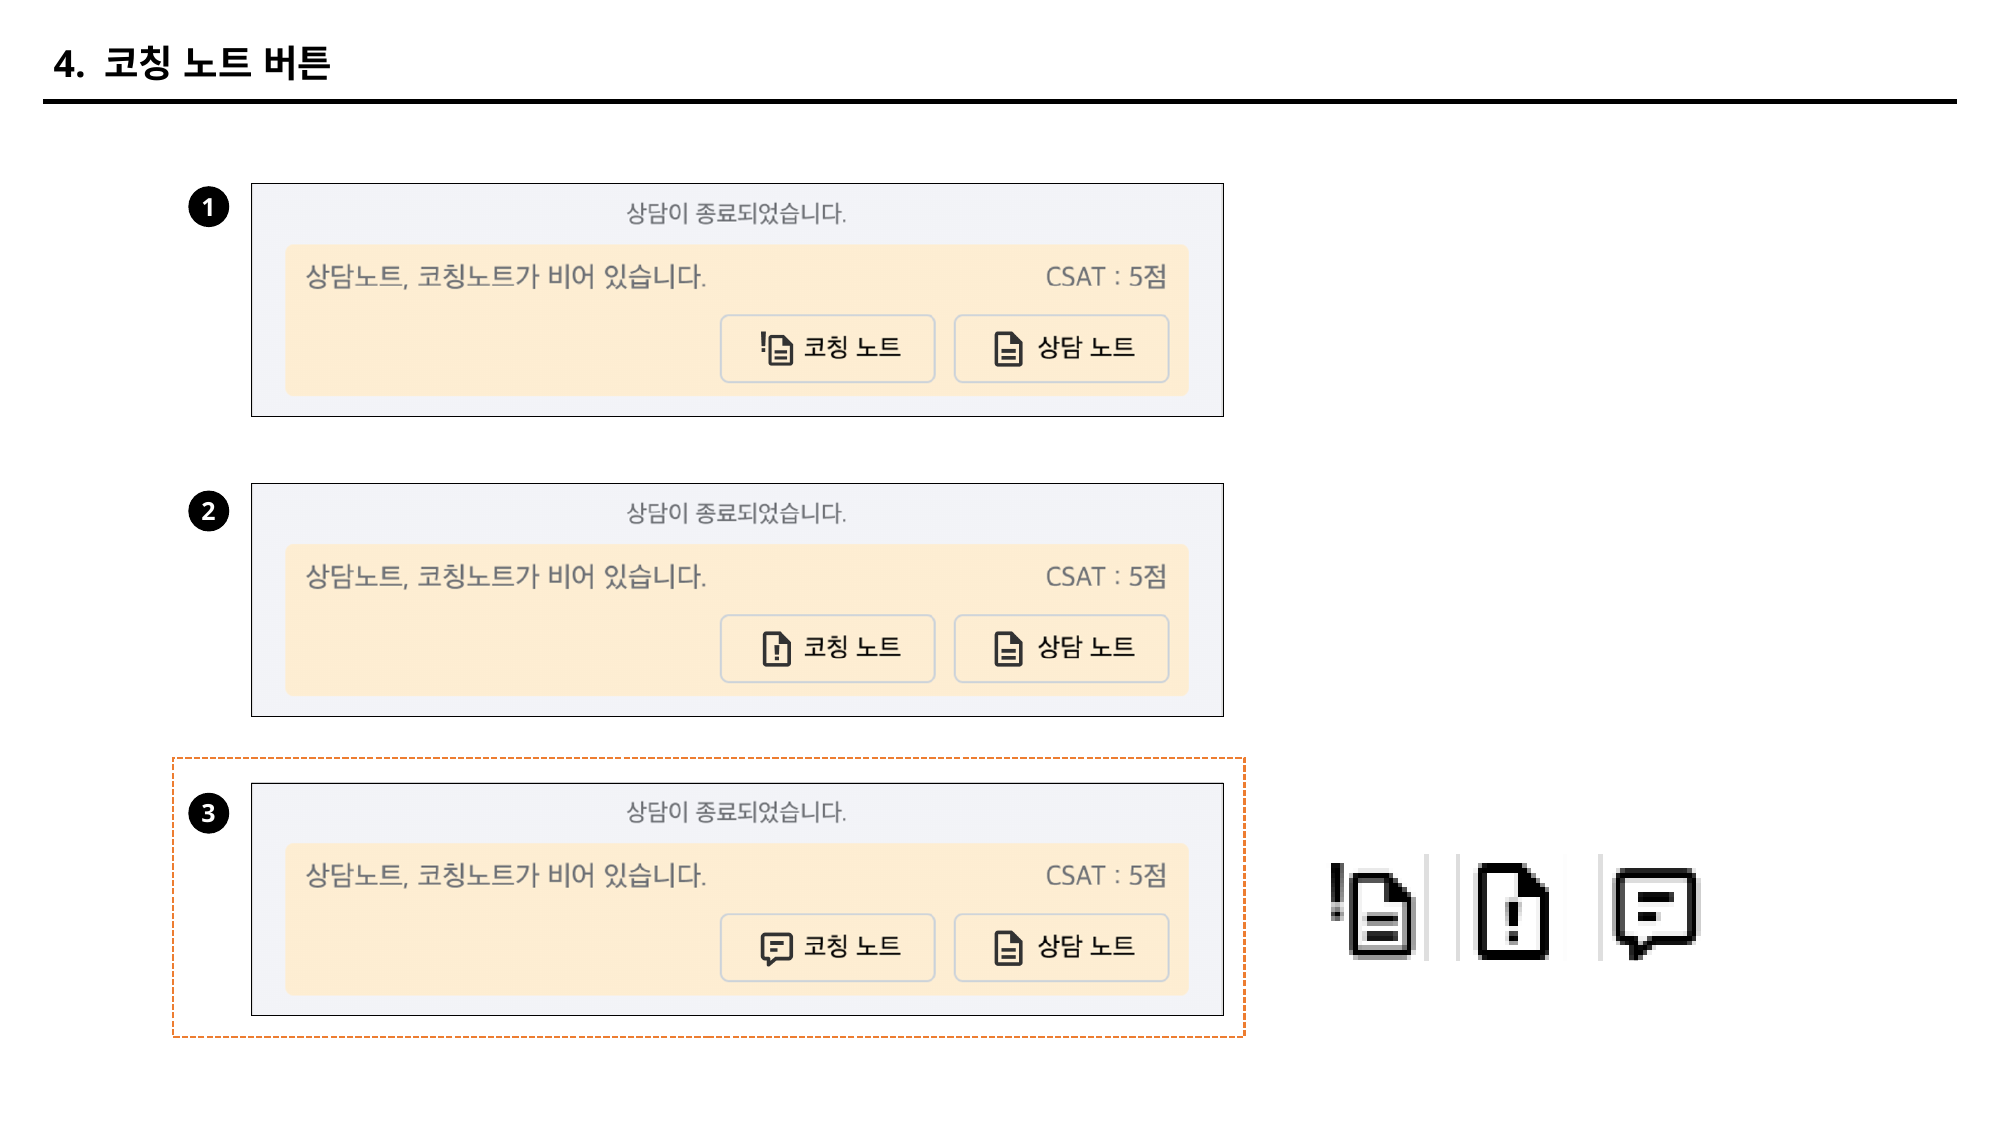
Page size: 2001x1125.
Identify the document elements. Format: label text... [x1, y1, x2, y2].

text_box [186, 488, 232, 534]
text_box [186, 790, 232, 836]
text_box [172, 757, 1246, 1038]
picture [251, 183, 1224, 417]
picture [251, 782, 1224, 1016]
text_box 4. 코칭 노트 버튼 [38, 33, 359, 93]
picture [251, 483, 1224, 717]
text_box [186, 183, 232, 230]
picture [1318, 854, 1702, 960]
